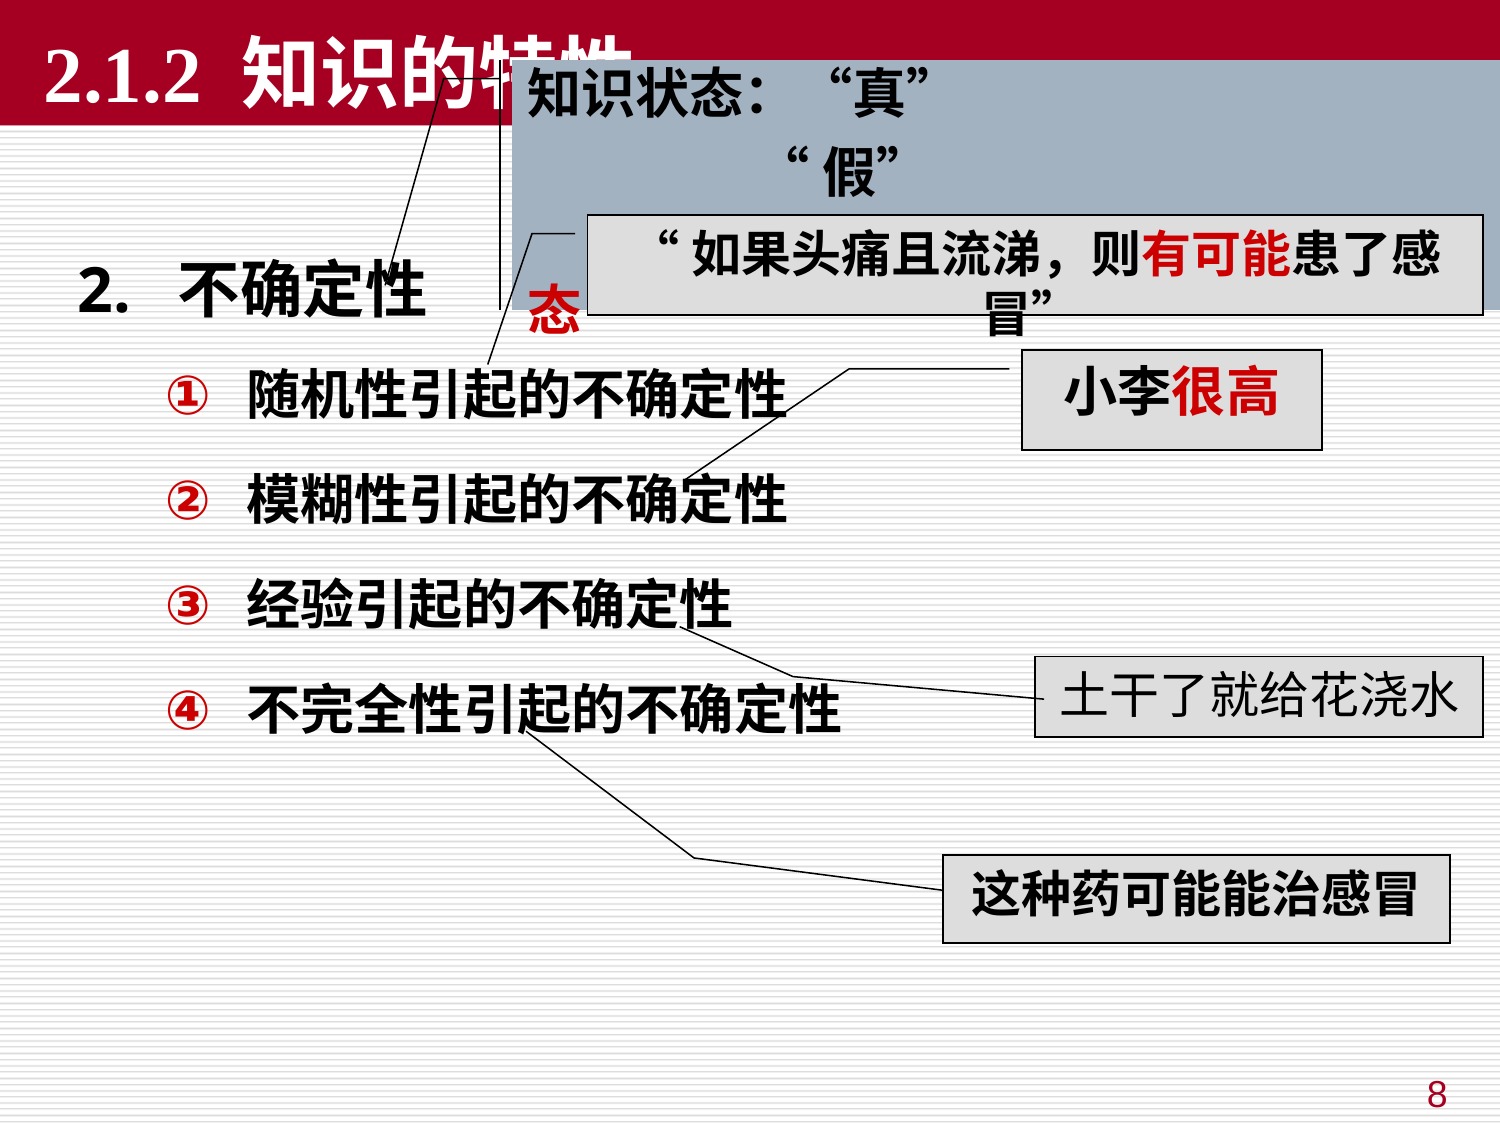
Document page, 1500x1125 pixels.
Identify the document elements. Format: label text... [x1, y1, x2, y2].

text_box “如果头痛且流涕，则有可能患了感冒” [587, 214, 1484, 315]
picture [500, 126, 512, 227]
picture [0, 126, 1500, 1125]
text_box 不确定性 [62, 227, 1450, 332]
text_box 随机性引起的不确定性 模糊性引起的不确定性 经验引起的不确定性 不完全性引起的不确定性 [0, 339, 900, 748]
text_box 这种药可能能治感冒 [526, 731, 1450, 944]
text_box 小李很高 [1021, 350, 1322, 451]
text_box 知识状态：“真” “假” “真”与“假”之间的中间状态 [512, 60, 1500, 310]
slide_number 8 [1137, 1062, 1463, 1122]
text_box 土干了就给花浇水 [679, 626, 1484, 738]
text_box 2.1.2 知识的特性 [0, 0, 1500, 126]
